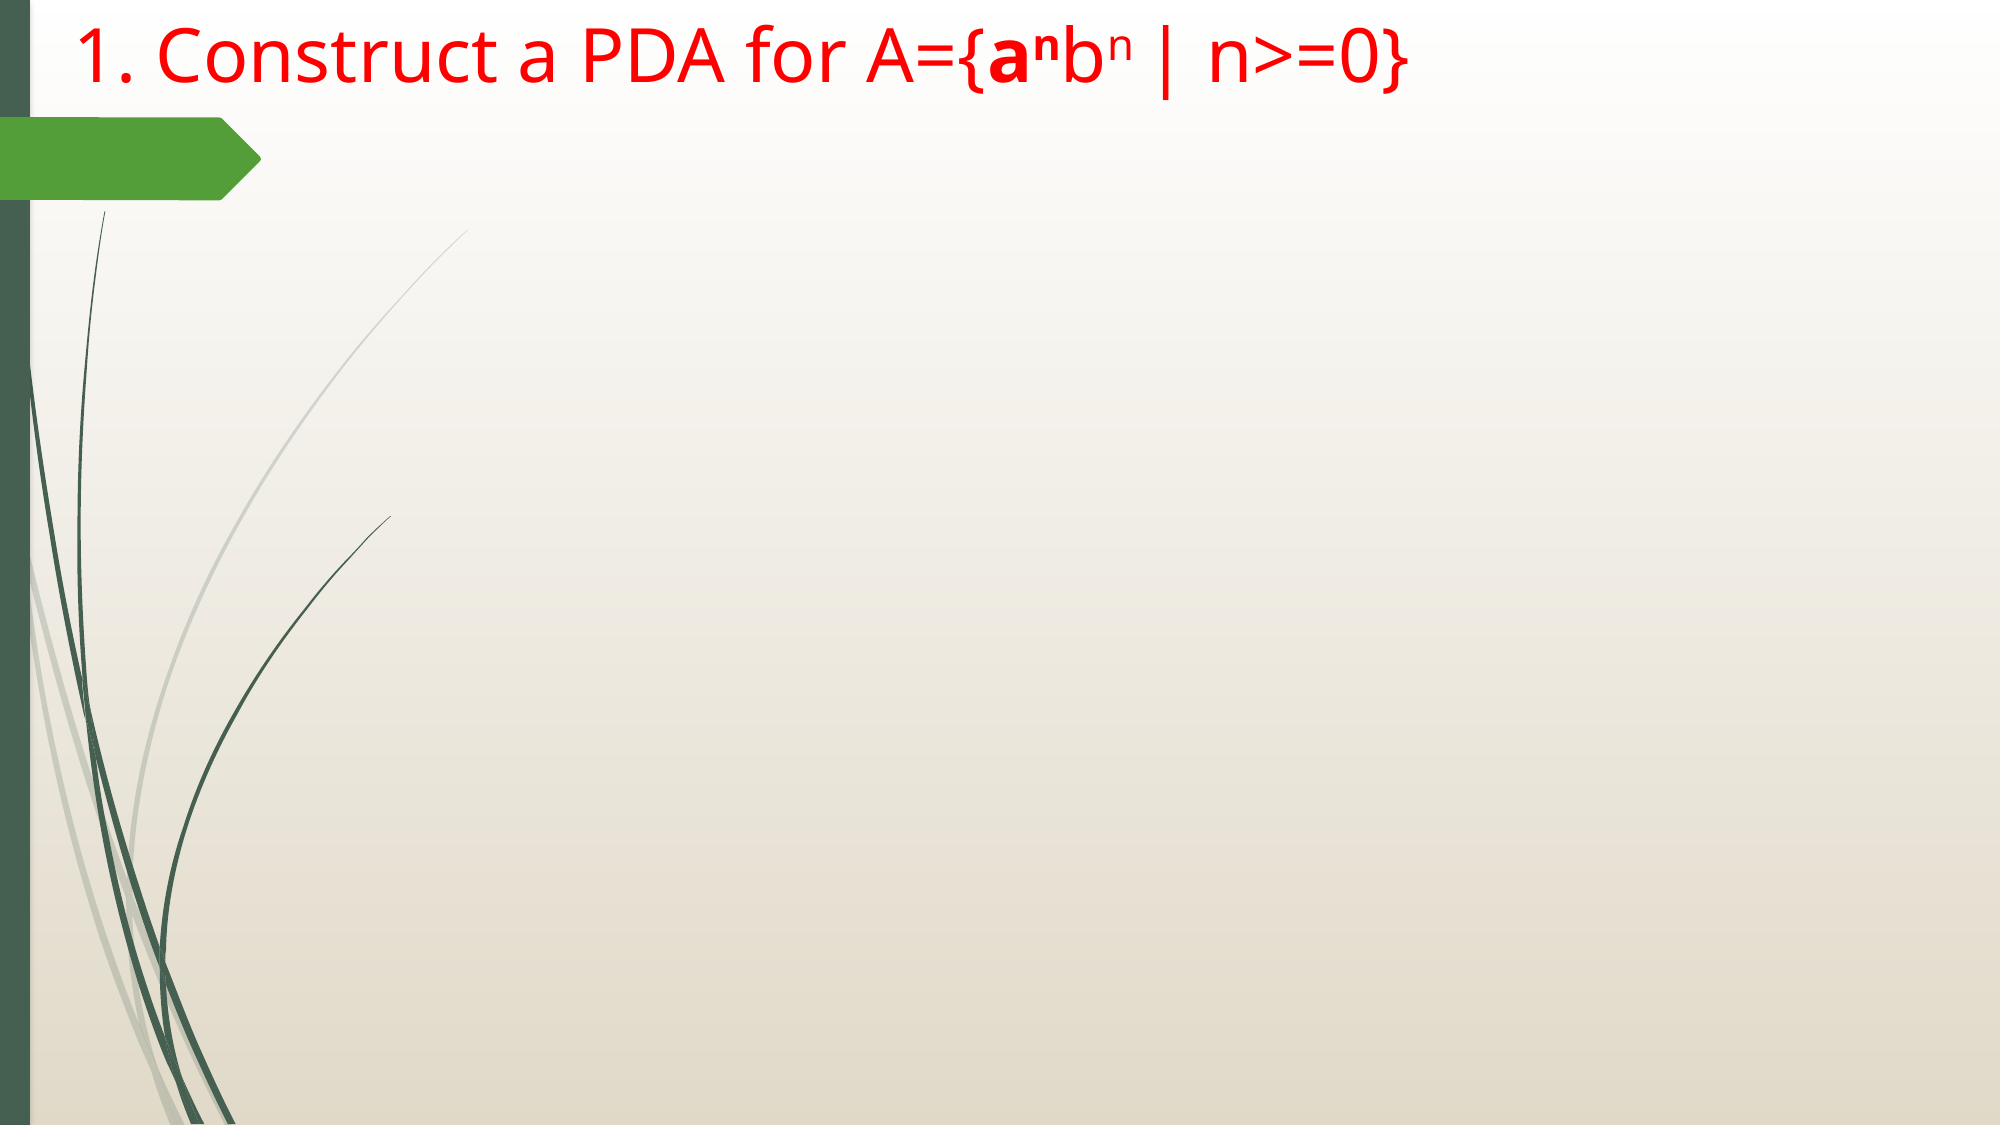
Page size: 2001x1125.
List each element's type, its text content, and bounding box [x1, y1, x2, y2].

title 1. Construct a PDA for A={anbn | n>=0} [58, 0, 2000, 217]
